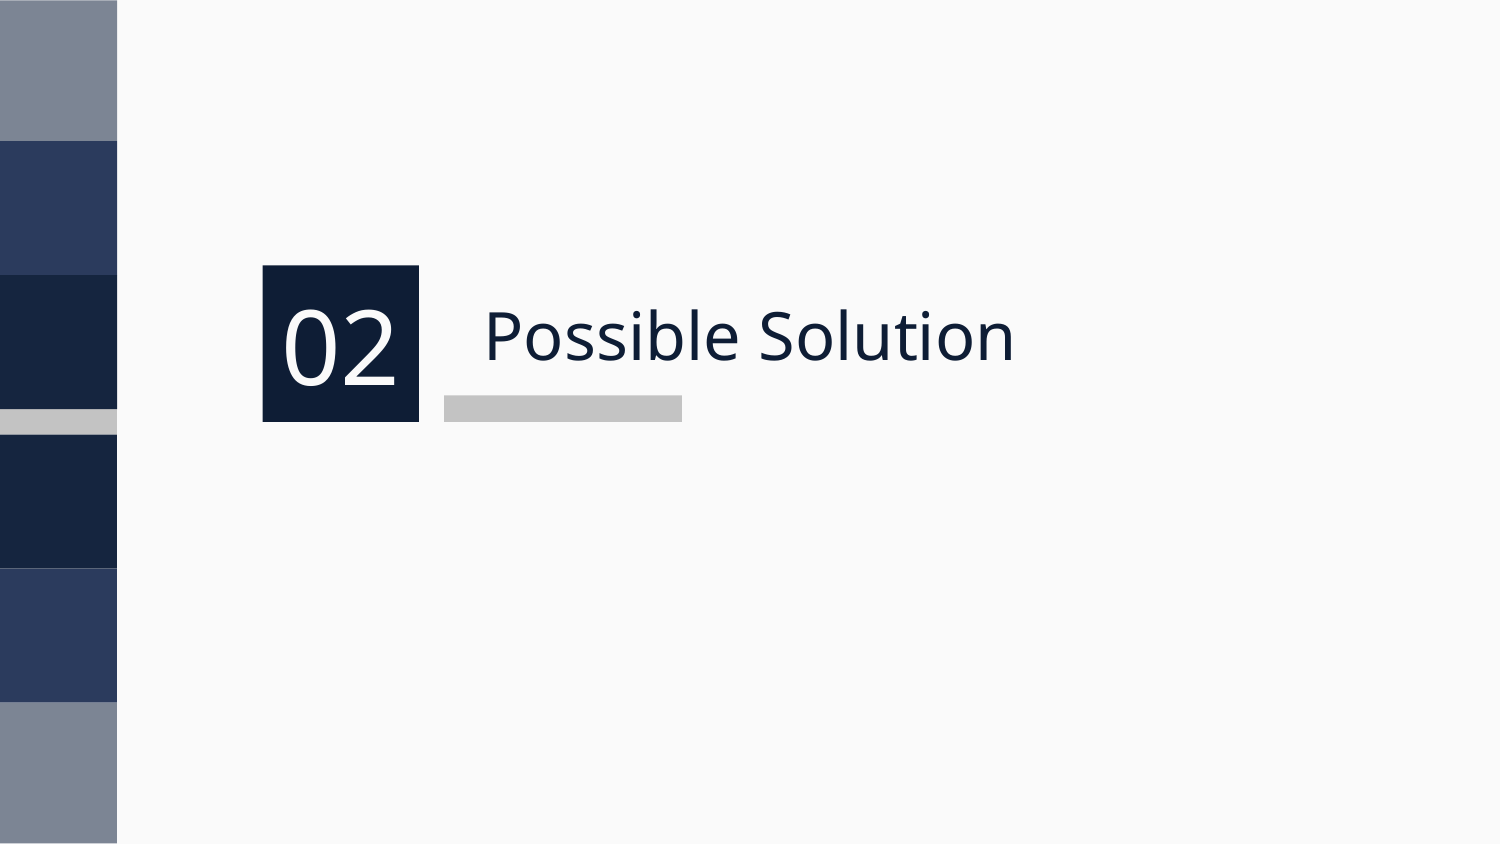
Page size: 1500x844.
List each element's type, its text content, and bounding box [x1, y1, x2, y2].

title 02 [262, 265, 419, 422]
title Possible Solution [468, 278, 1106, 502]
text_box [444, 395, 682, 422]
